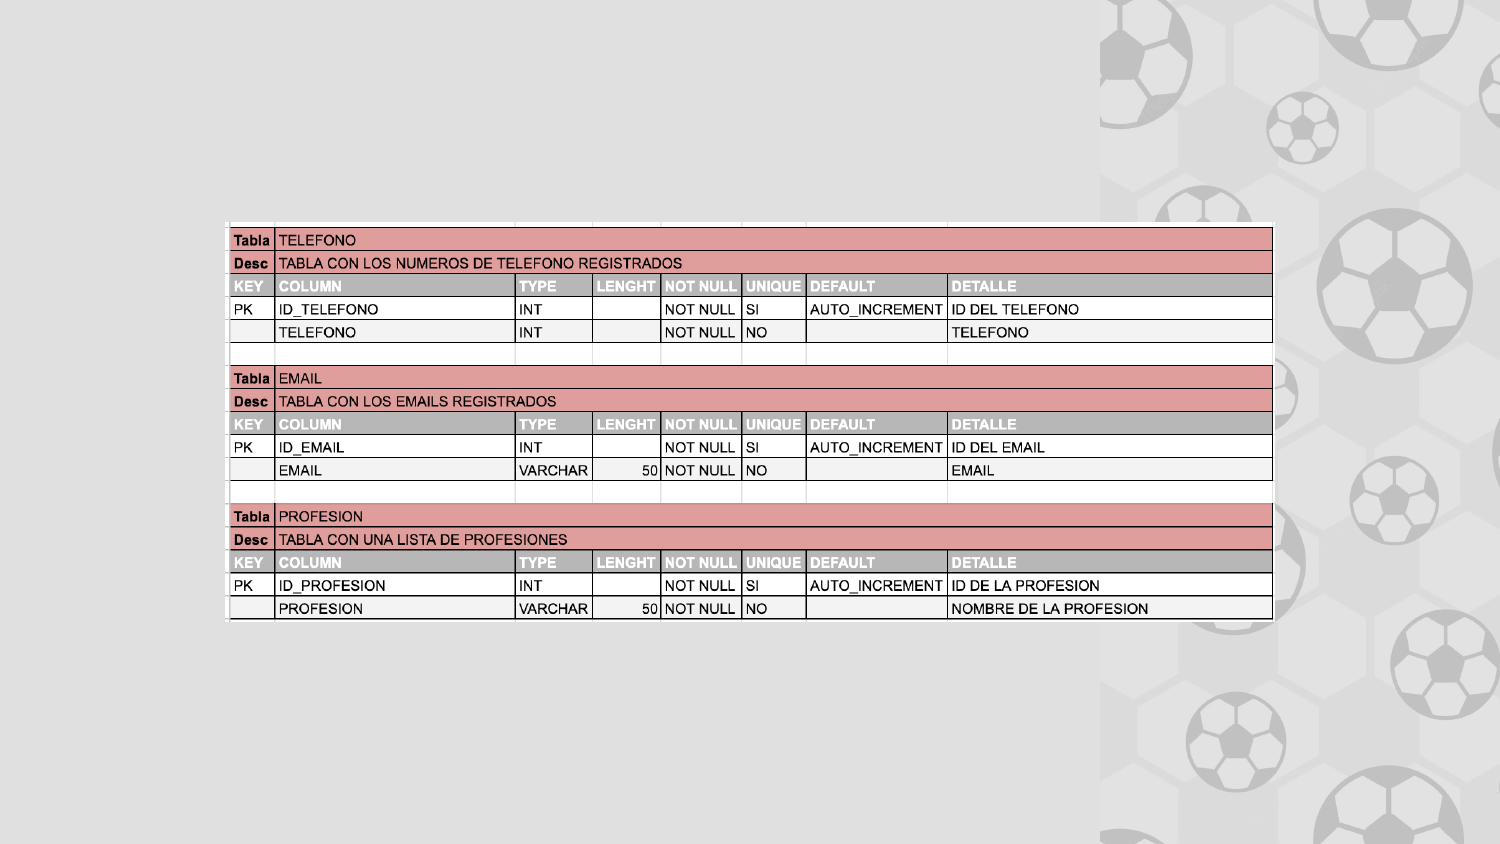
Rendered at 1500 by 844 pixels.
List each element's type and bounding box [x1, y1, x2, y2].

picture [224, 0, 1500, 844]
